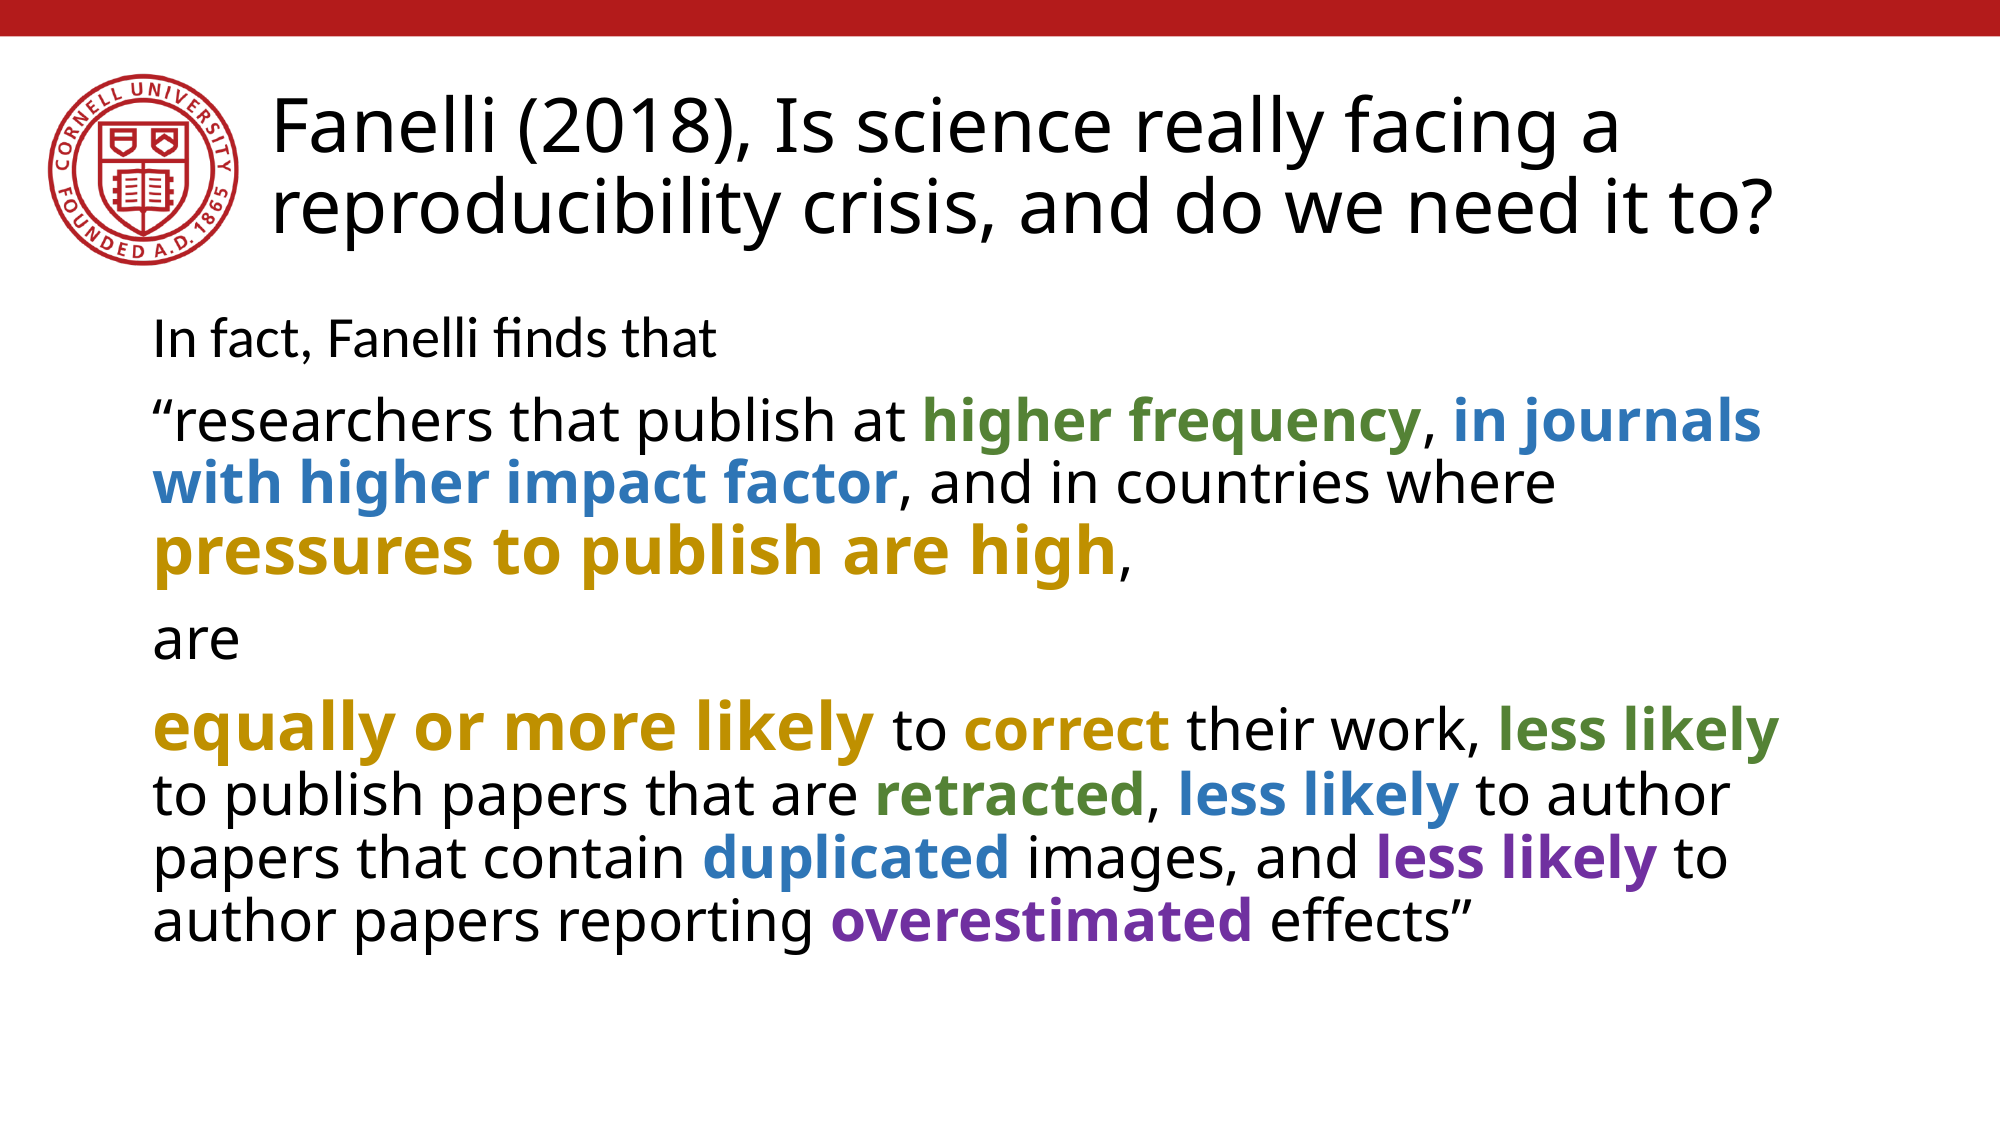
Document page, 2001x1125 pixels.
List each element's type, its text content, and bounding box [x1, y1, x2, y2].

picture [39, 65, 255, 274]
title Fanelli (2018), Is science really facing a reproducibility crisis, and do we need it to? [255, 59, 1860, 278]
list In fact, Fanelli finds that “researchers that publish at higher frequency, in journals with higher impact factor, and in countries where pressures to publish are high, are equally or more likely to correct their work, less likely to publish papers that are retracted, less likely to author papers that contain duplicated images, and less likely to author papers reporting overestimated effects” [137, 299, 1863, 1014]
